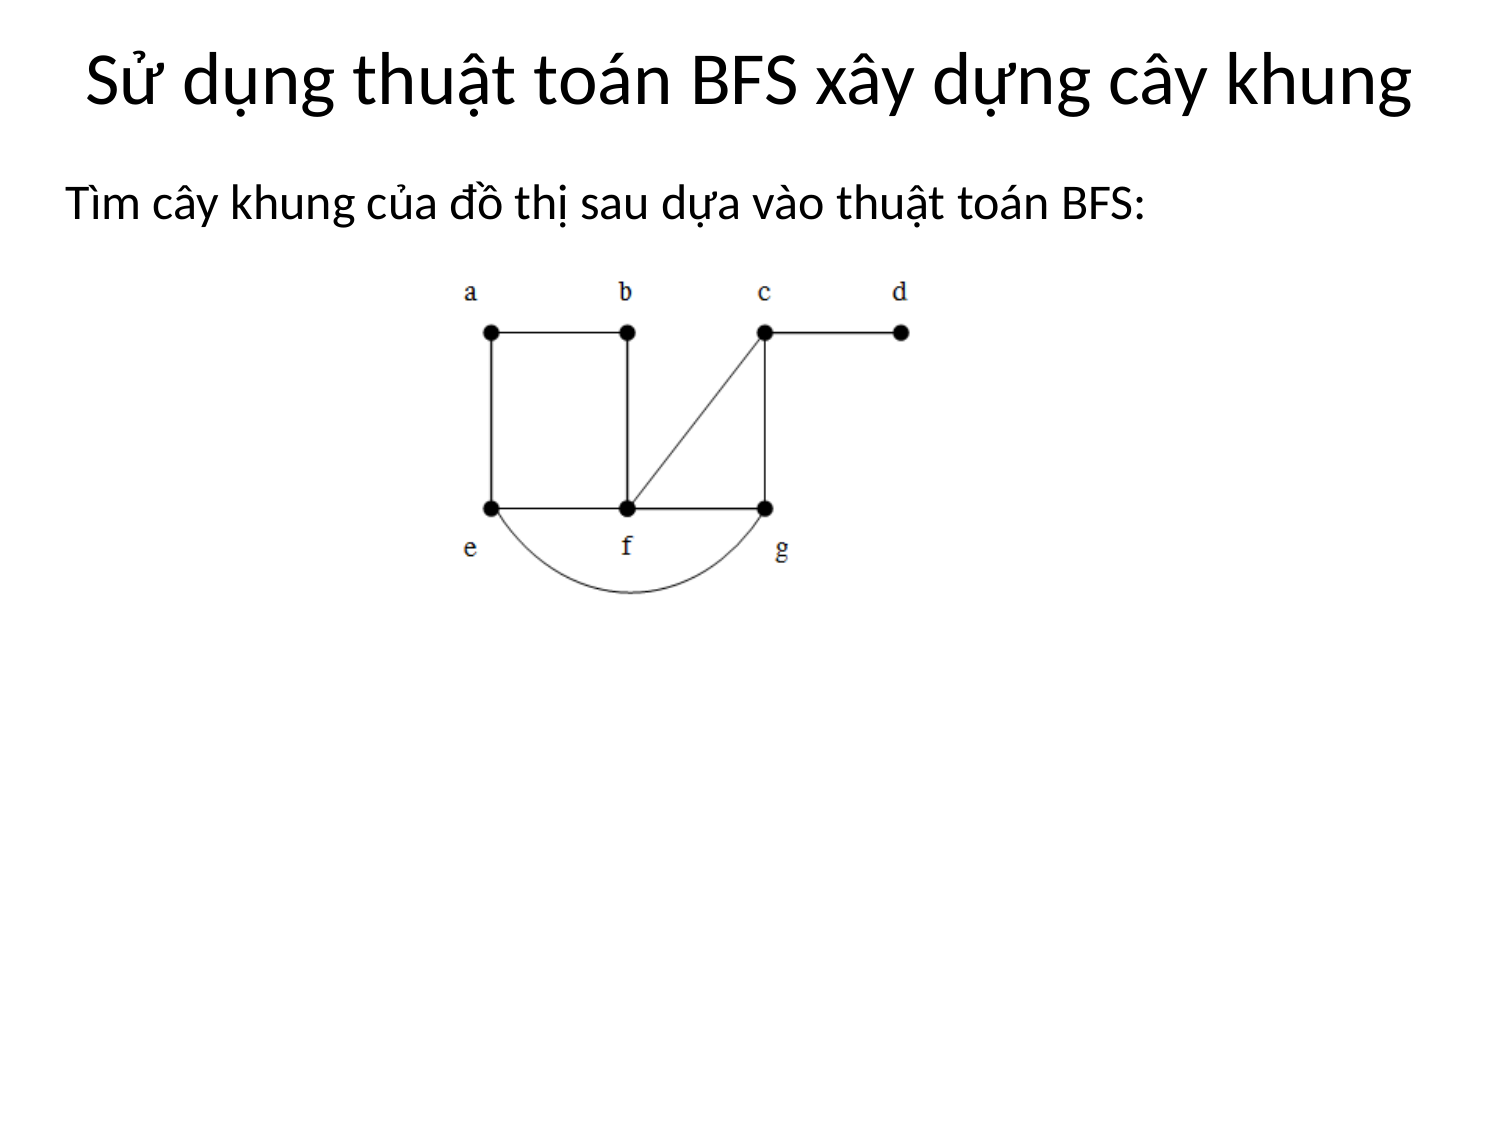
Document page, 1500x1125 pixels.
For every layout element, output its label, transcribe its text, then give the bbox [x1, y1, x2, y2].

picture [449, 274, 927, 599]
title Sử dụng thuật toán BFS xây dựng cây khung [24, 24, 1475, 125]
subtitle Tìm cây khung của đồ thị sau dựa vào thuật toán BFS: [50, 162, 1500, 1038]
